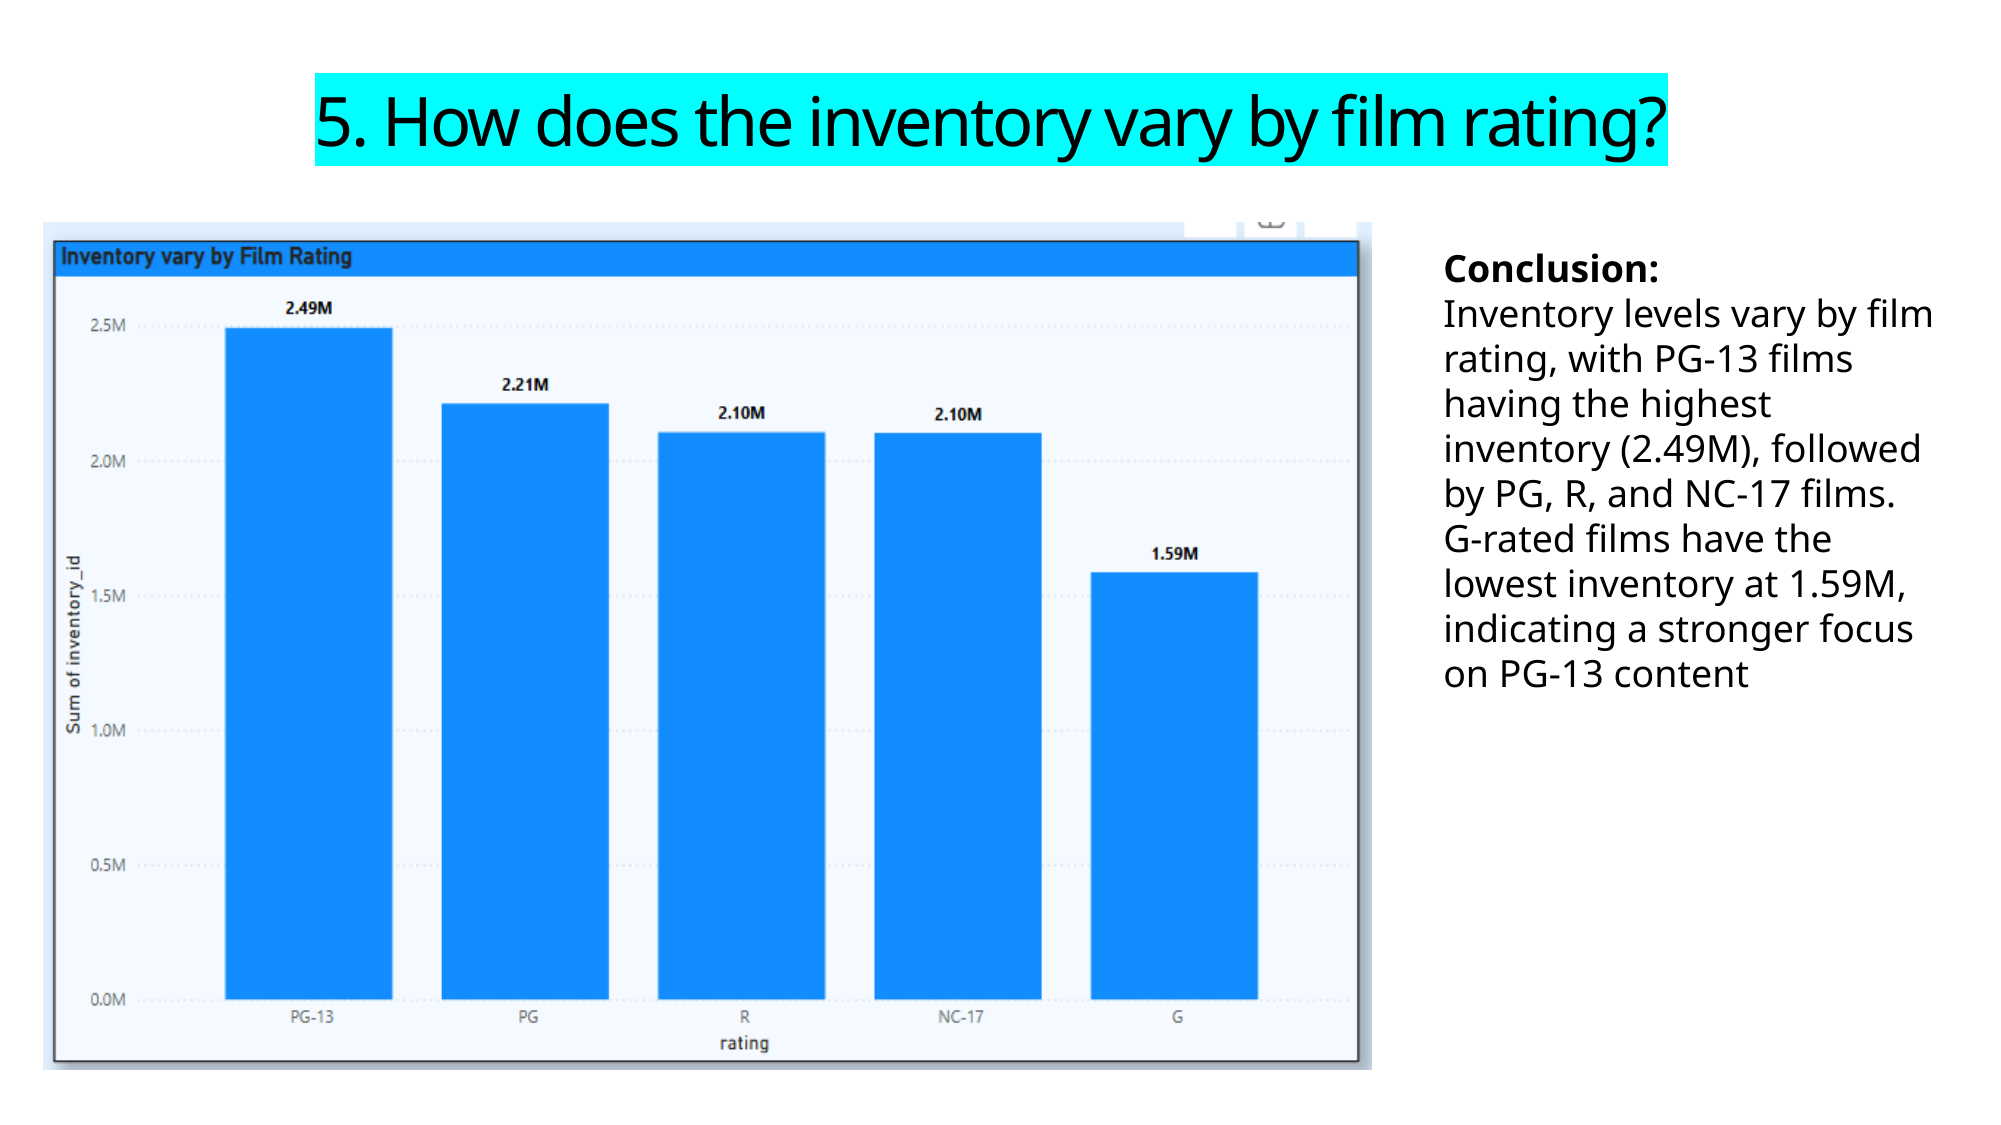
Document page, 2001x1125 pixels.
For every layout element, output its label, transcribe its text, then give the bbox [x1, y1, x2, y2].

text_box Conclusion: Inventory levels vary by film rating, with PG-13 films having the highest inventory (2.49M), followed by PG, R, and NC-17 films. G-rated films have the lowest inventory at 1.59M, indicating a stronger focus on PG-13 content [1428, 237, 1959, 703]
picture [43, 222, 1372, 1071]
title 5. How does the inventory vary by film rating? [107, 81, 1875, 259]
